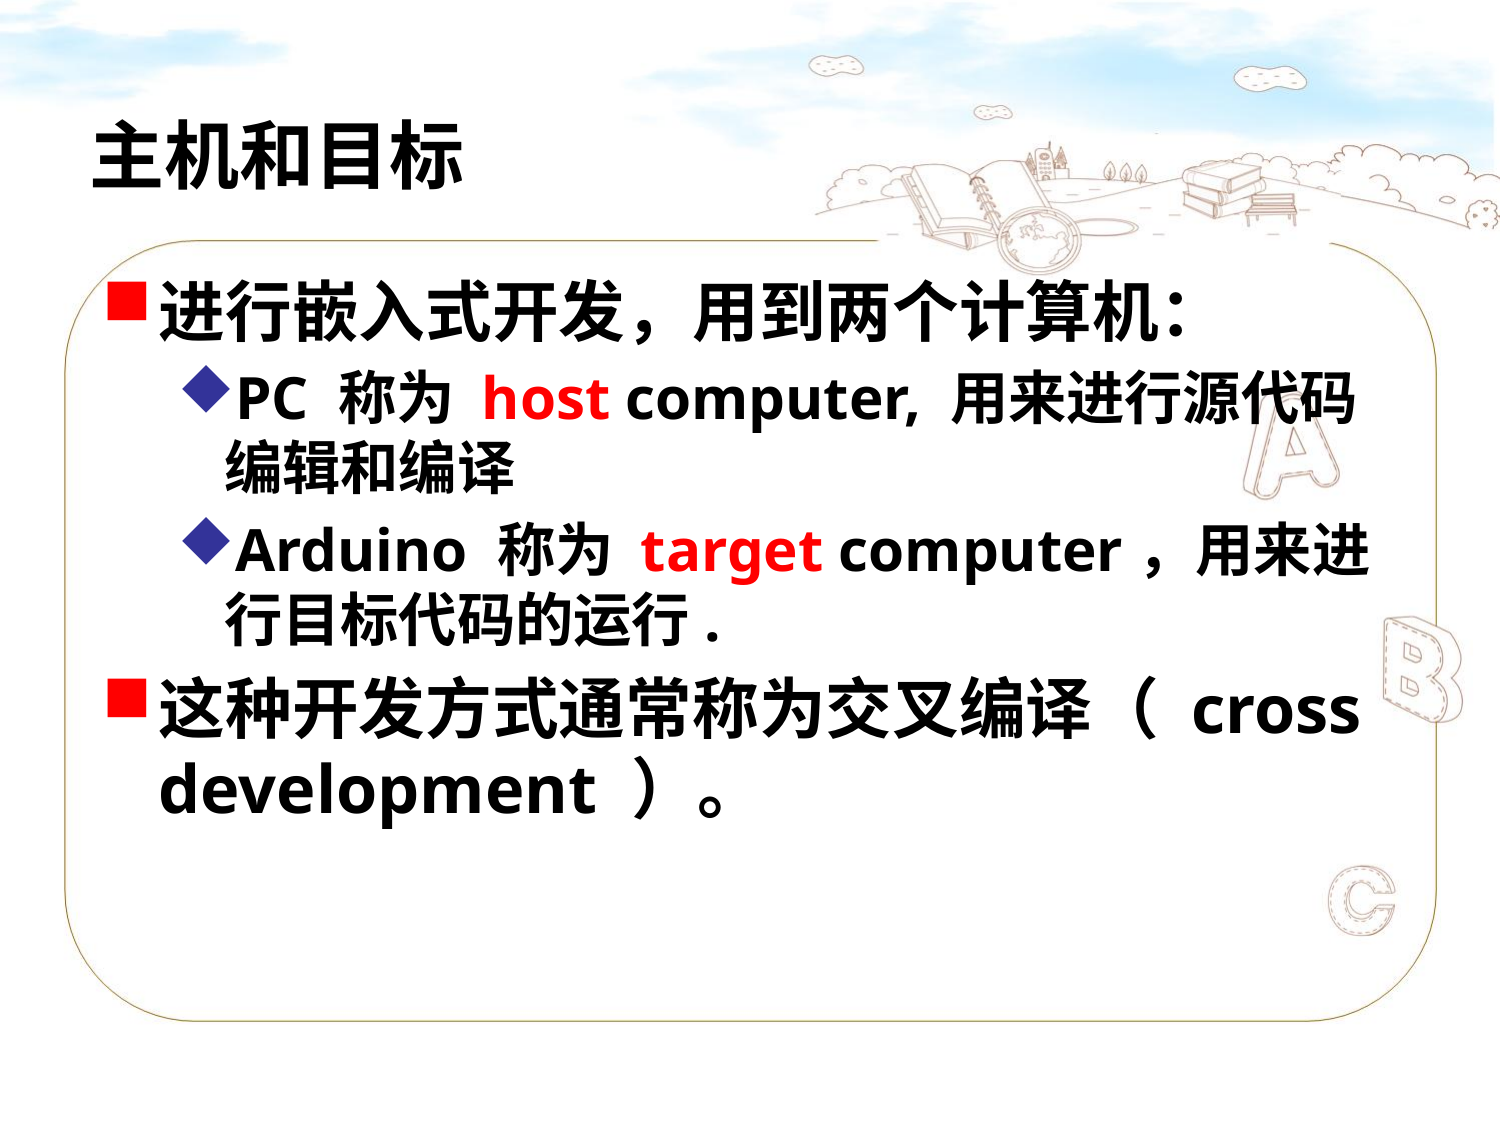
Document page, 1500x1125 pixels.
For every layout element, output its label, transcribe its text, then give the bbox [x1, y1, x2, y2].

title 主机和目标 [74, 74, 1426, 233]
picture [0, 0, 1500, 1125]
list 进行嵌入式开发，用到两个计算机： PC 称为 host computer, 用来进行源代码编辑和编译 Arduino 称为 target computer，用来进行目标代码的运行. 这种开发方式通常称为交叉编译（ cross development ）。 [87, 262, 1388, 1006]
